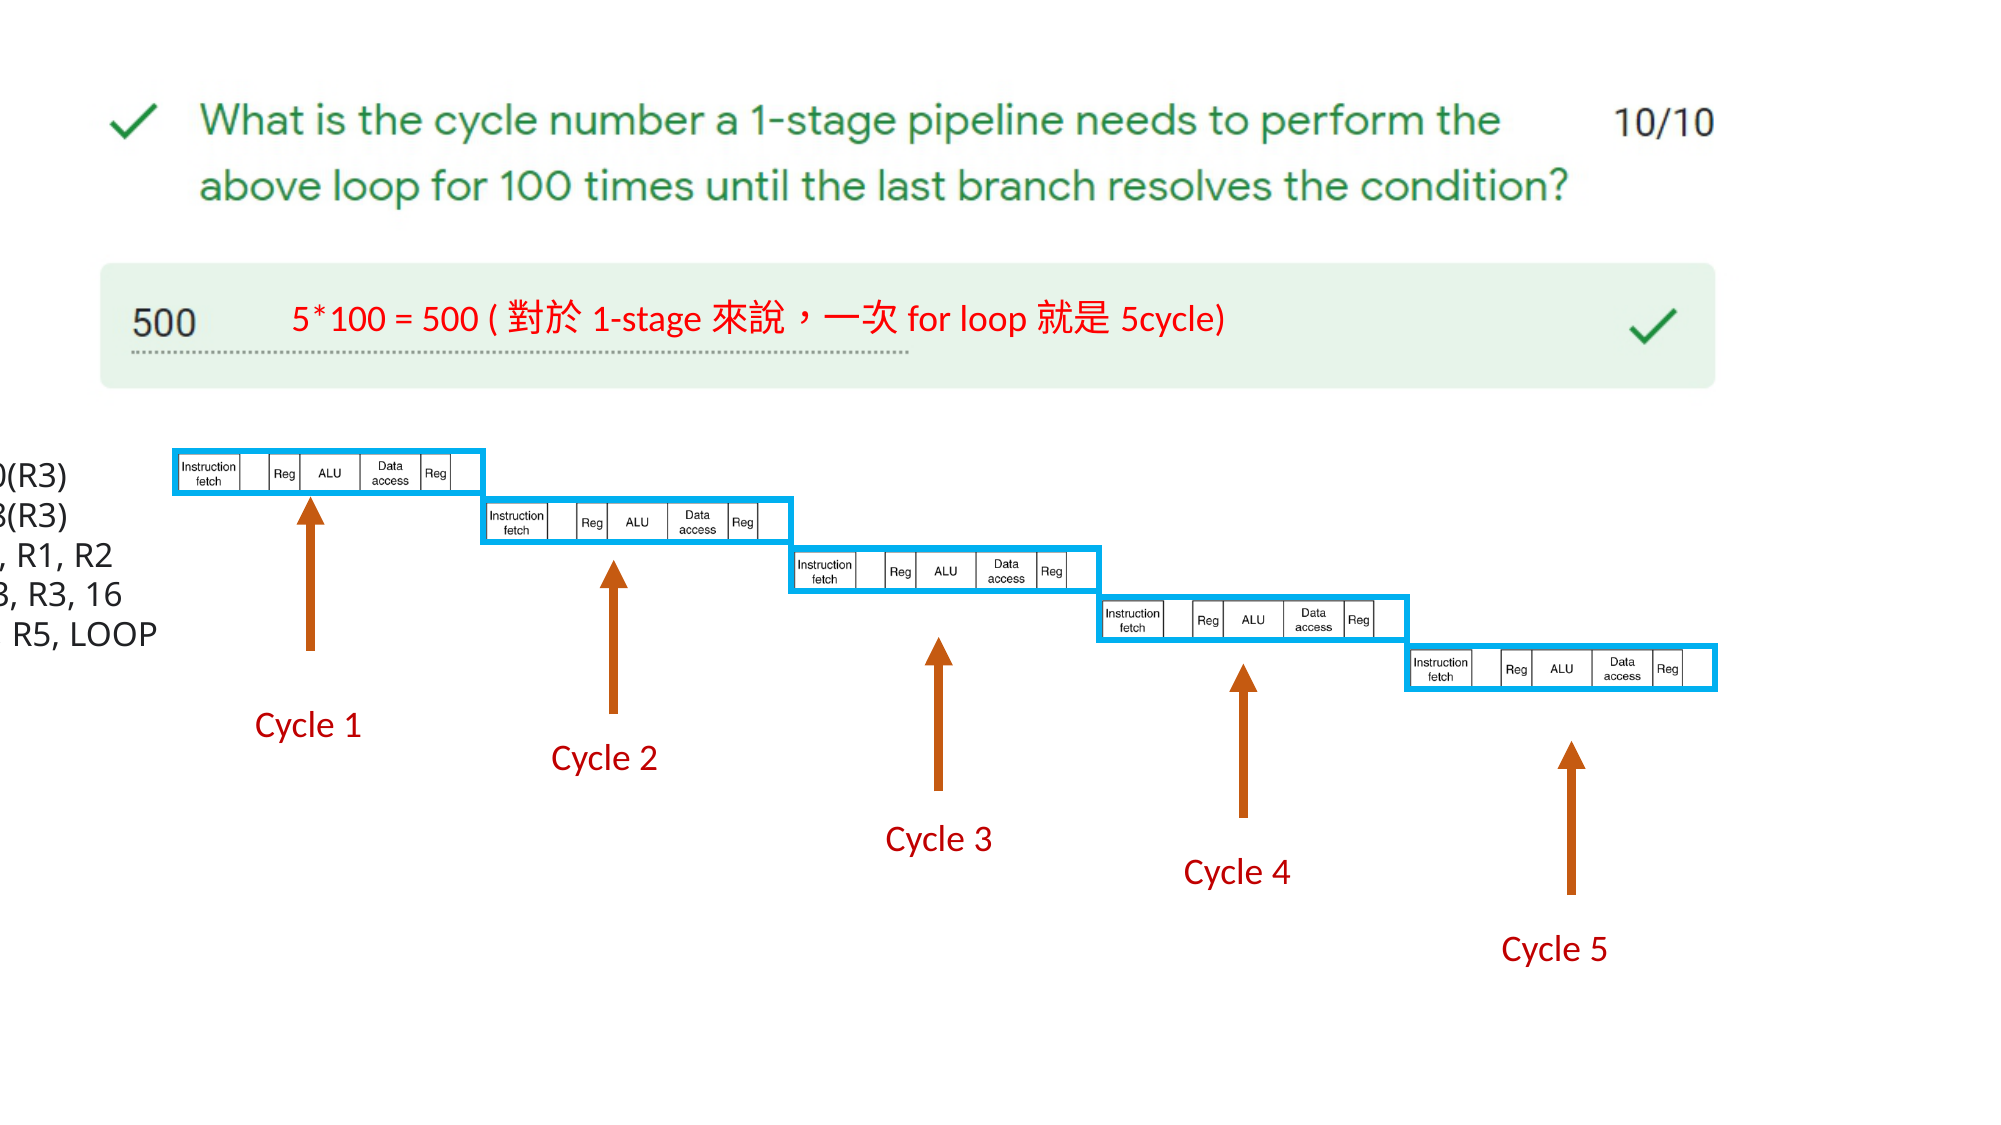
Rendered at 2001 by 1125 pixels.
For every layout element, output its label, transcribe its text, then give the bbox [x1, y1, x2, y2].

text_box Cycle 1 [240, 692, 389, 752]
text_box Cycle 3 [870, 807, 1020, 867]
picture [487, 504, 787, 538]
text_box Cycle 4 [1169, 839, 1318, 900]
picture [63, 55, 1753, 445]
text_box 1: LD R1, 0(R3) 2: LD R2, 8(R3) 3: ADD R4, R1, R2 4: ADDI R3, R3, 16 5: BNE R4, R5, LOOP [0, 446, 829, 661]
picture [1103, 601, 1403, 636]
picture [795, 553, 1095, 587]
text_box Cycle 2 [536, 725, 685, 786]
picture [179, 455, 479, 489]
picture [1411, 650, 1711, 685]
text_box Cycle 5 [1486, 916, 1636, 977]
